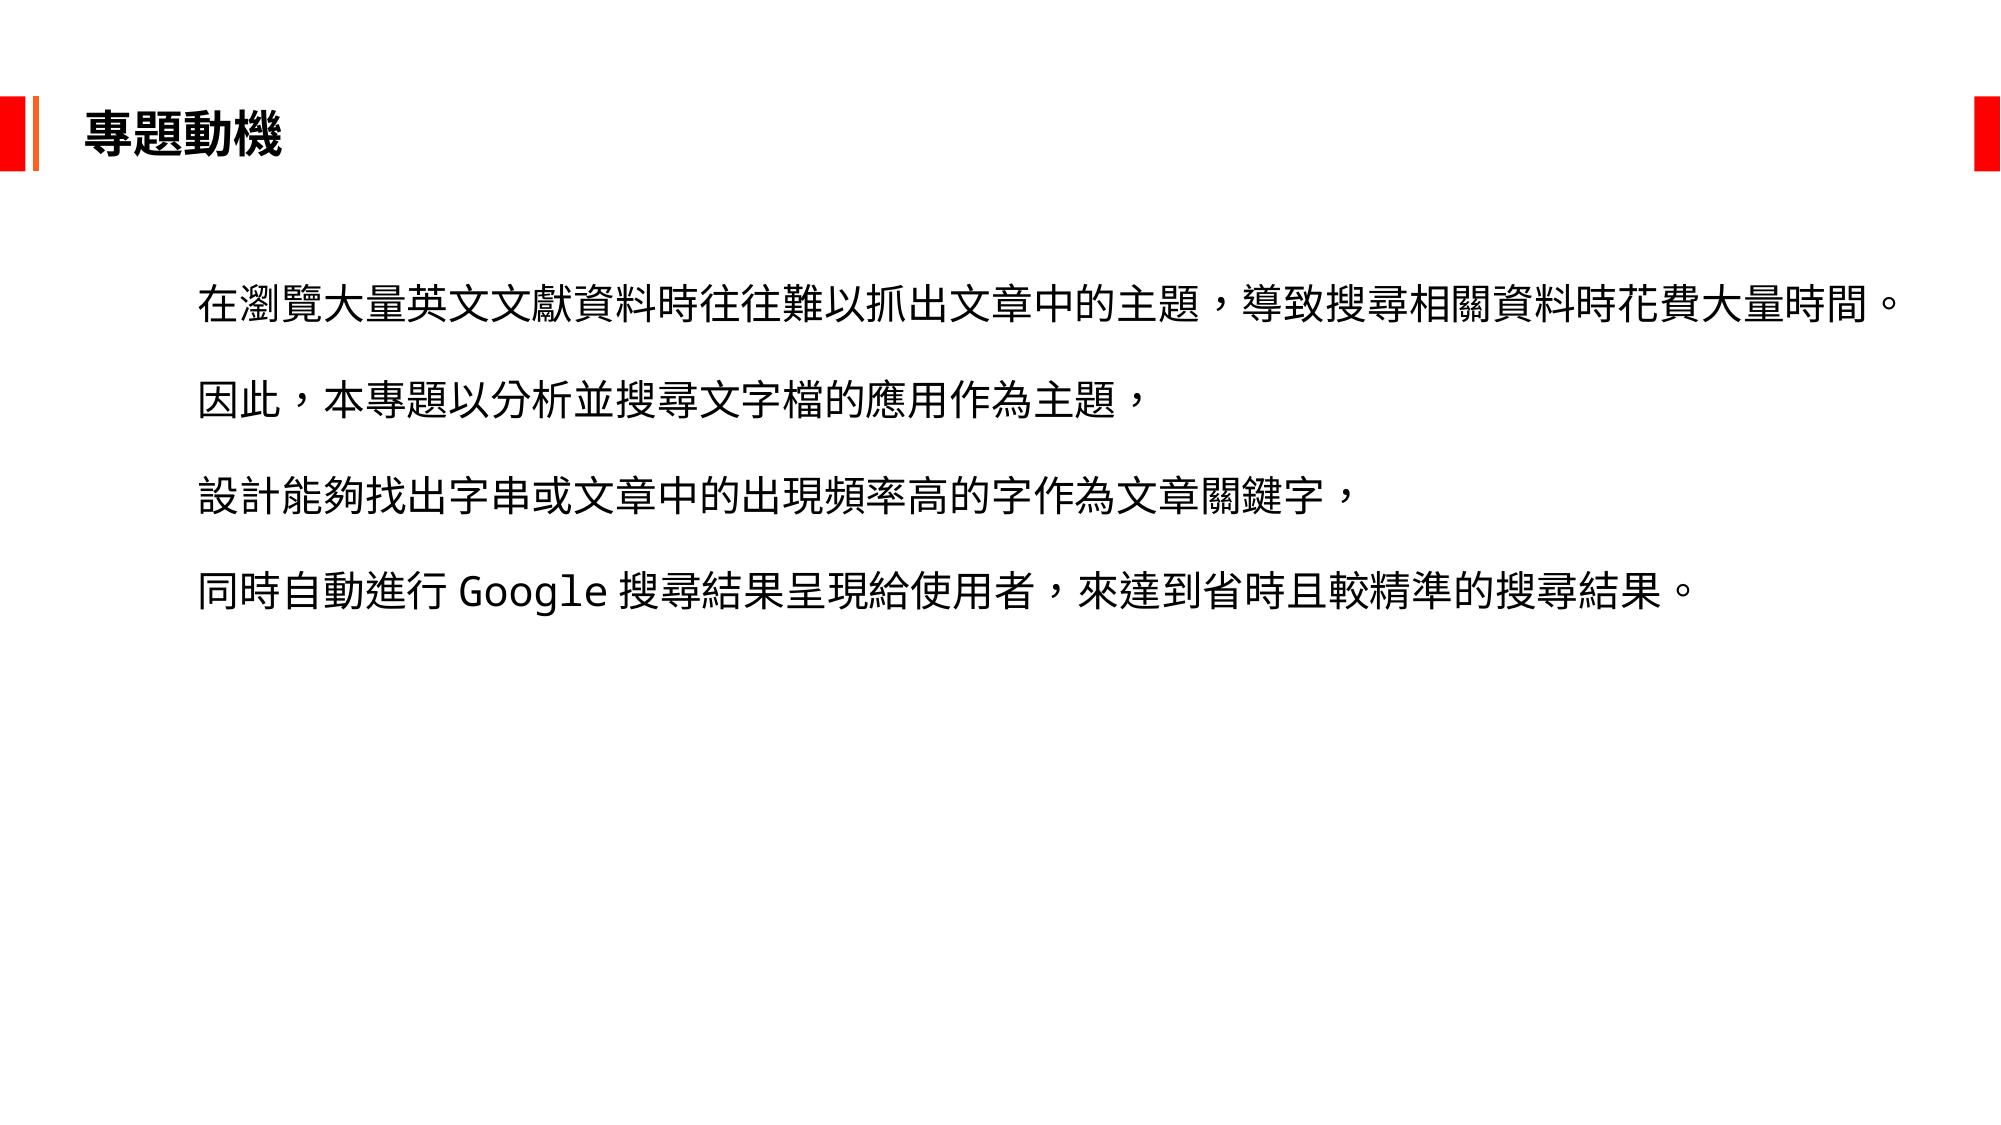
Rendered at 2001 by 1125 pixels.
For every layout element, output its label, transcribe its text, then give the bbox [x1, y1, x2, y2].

text_box 在瀏覽大量英文文獻資料時往往難以抓出文章中的主題，導致搜尋相關資料時花費大量時間。 因此，本專題以分析並搜尋文字檔的應用作為主題， 設計能夠找出字串或文章中的出現頻率高的字作為文章關鍵字， 同時自動進行Google搜尋結果呈現給使用者，來達到省時且較精準的搜尋結果。 [183, 245, 1901, 960]
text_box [0, 95, 2000, 172]
